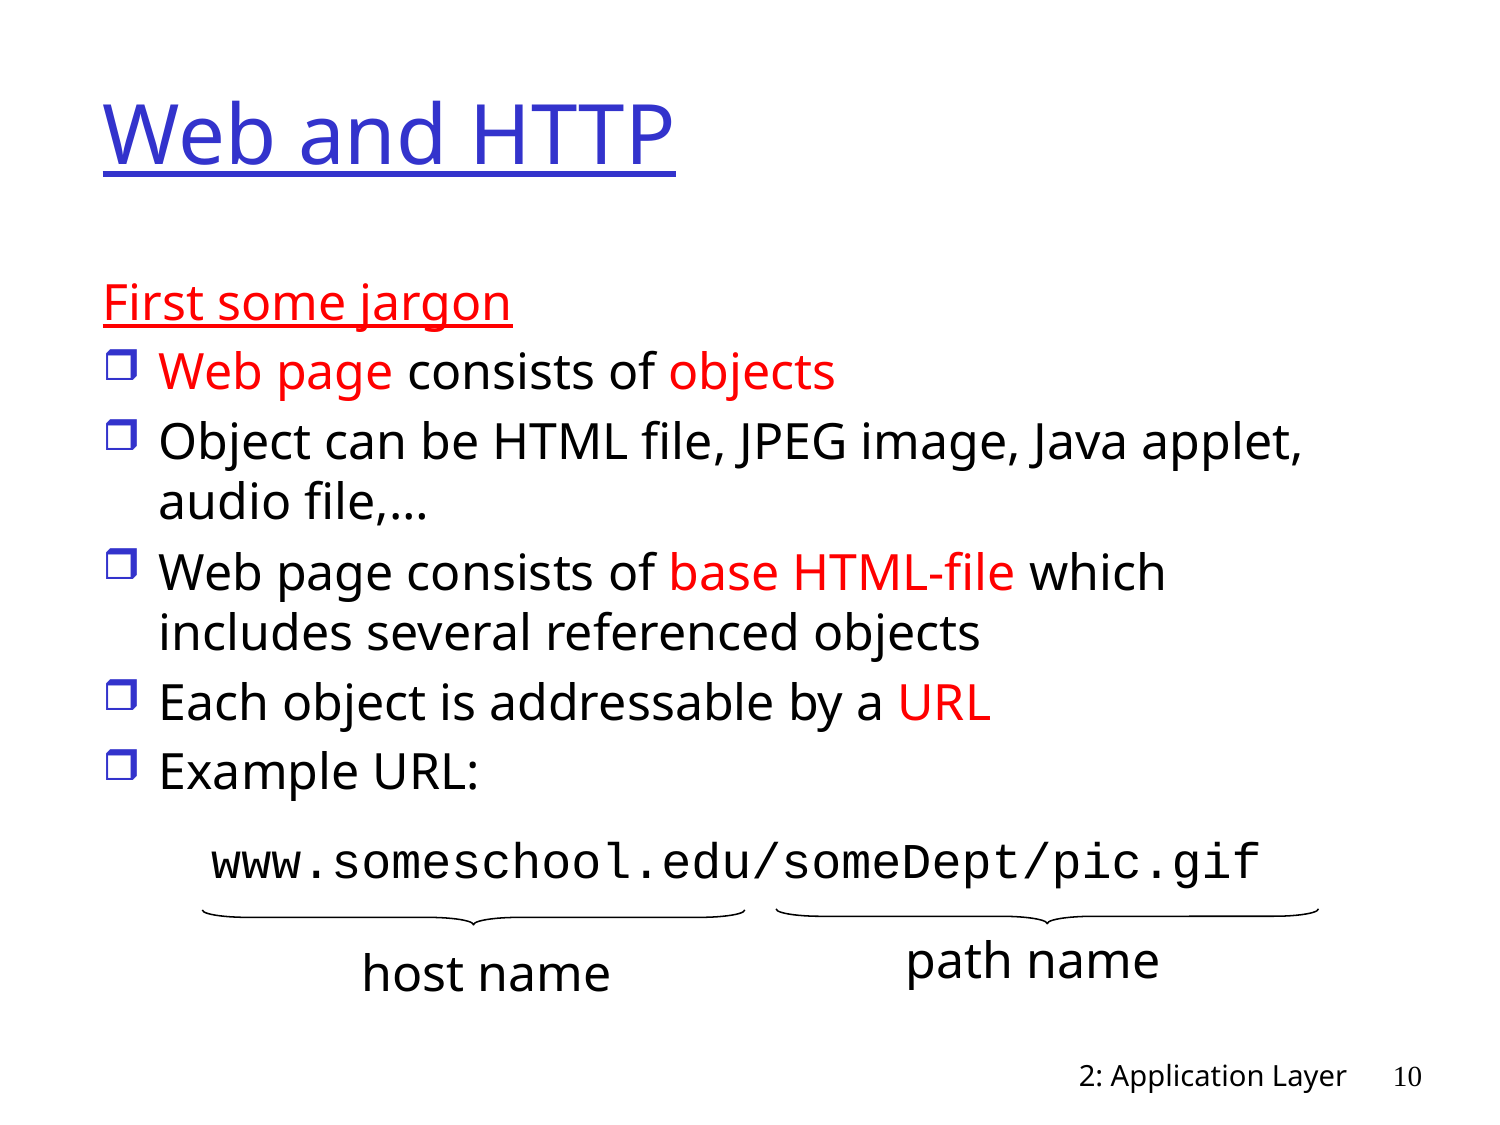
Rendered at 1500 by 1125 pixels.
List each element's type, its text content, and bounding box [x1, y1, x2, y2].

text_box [196, 821, 1319, 1010]
footer 2: Application Layer [887, 1049, 1362, 1125]
slide_number 10 [1362, 1049, 1438, 1125]
title Web and HTTP [87, 37, 1363, 226]
list First some jargon Web page consists of objects Object can be HTML file, JPEG image, Java applet, audio file,… Web page consists of base HTML-file which includes several referenced objects Each object is addressable by a URL Example URL: [87, 262, 1363, 1026]
